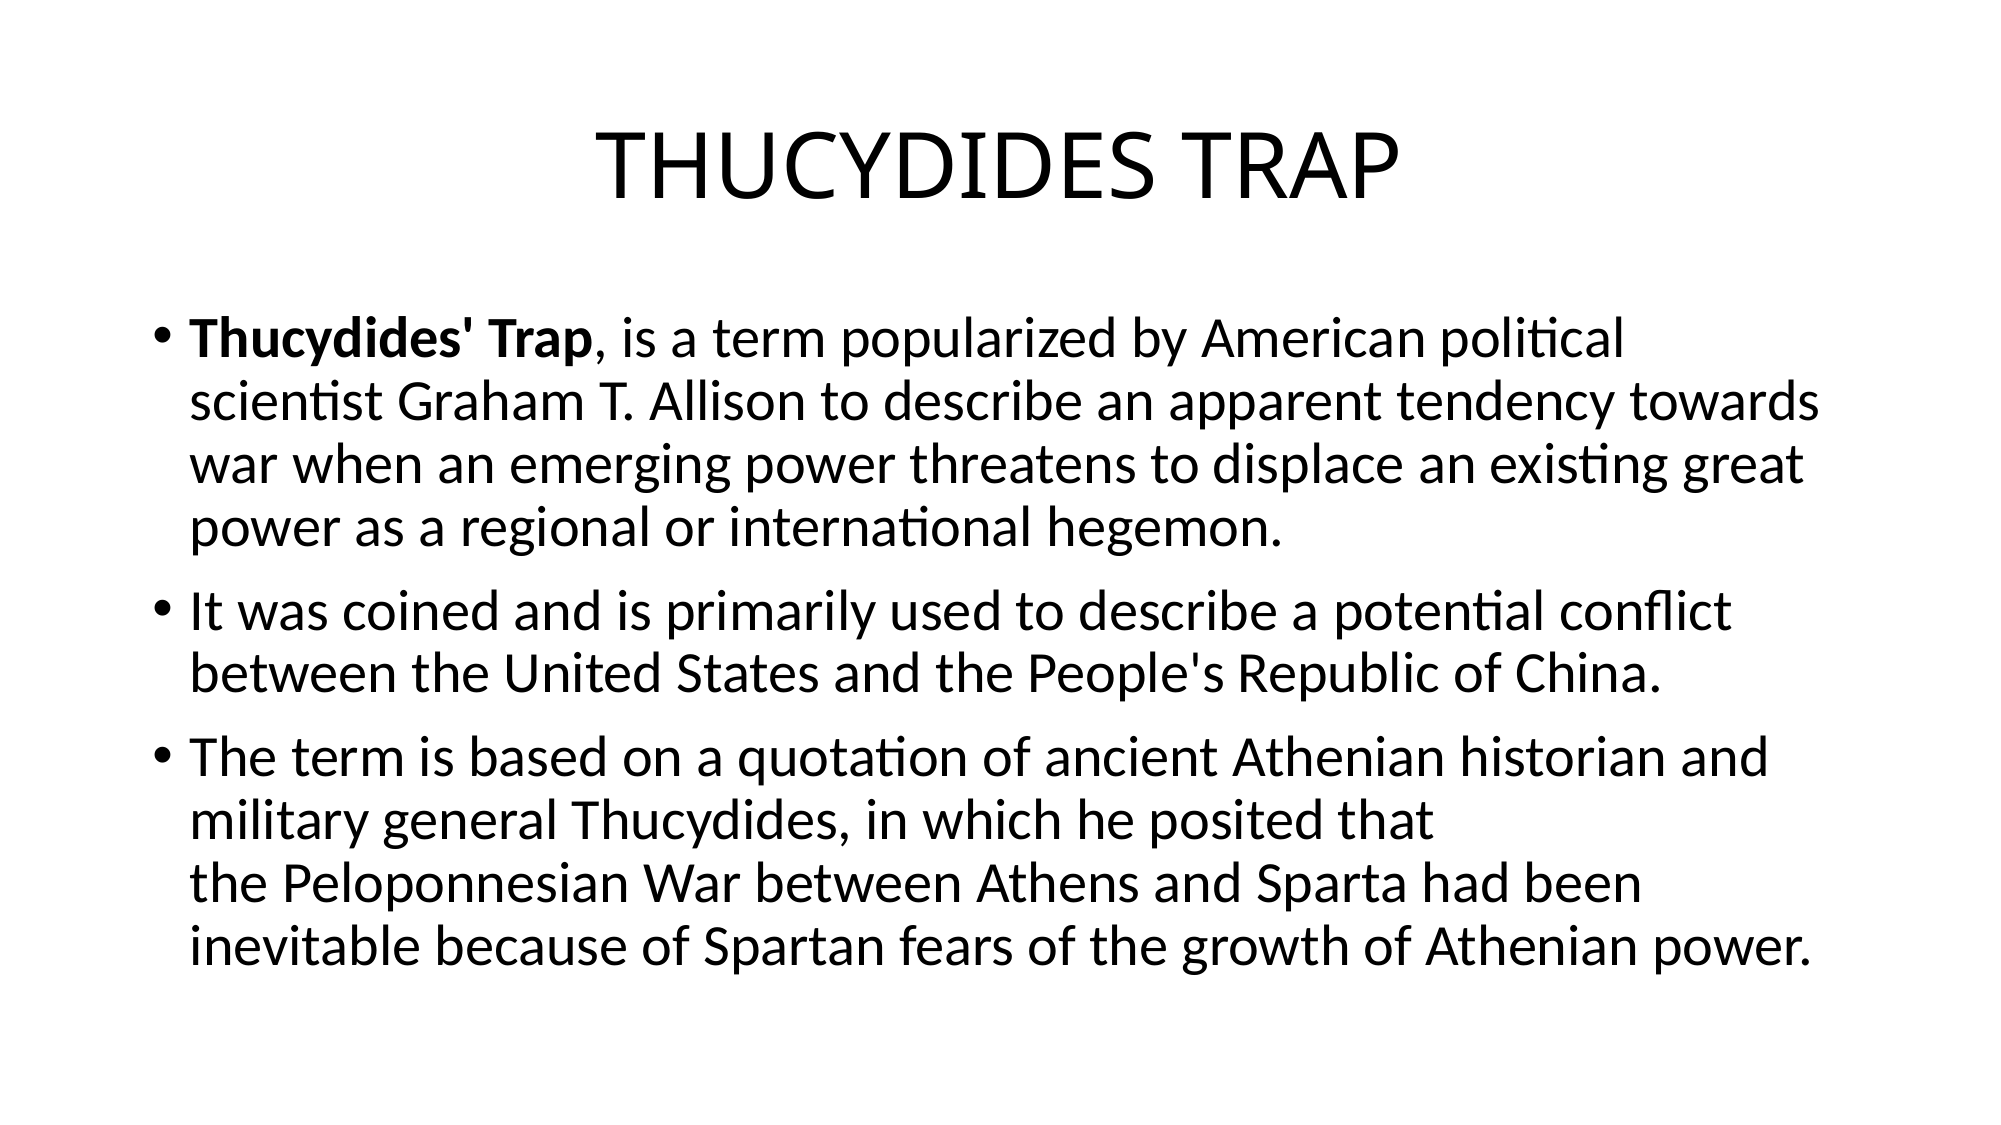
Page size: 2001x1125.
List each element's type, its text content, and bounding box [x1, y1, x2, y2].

list Thucydides' Trap, is a term popularized by American political scientist Graham T. Allison to describe an apparent tendency towards war when an emerging power threatens to displace an existing great power as a regional or international hegemon. It was coined and is primarily used to describe a potential conflict between the United States and the People's Republic of China. The term is based on a quotation of ancient Athenian historian and military general Thucydides, in which he posited that the Peloponnesian War between Athens and Sparta had been inevitable because of Spartan fears of the growth of Athenian power. [137, 299, 1863, 1014]
title THUCYDIDES TRAP [137, 59, 1863, 278]
